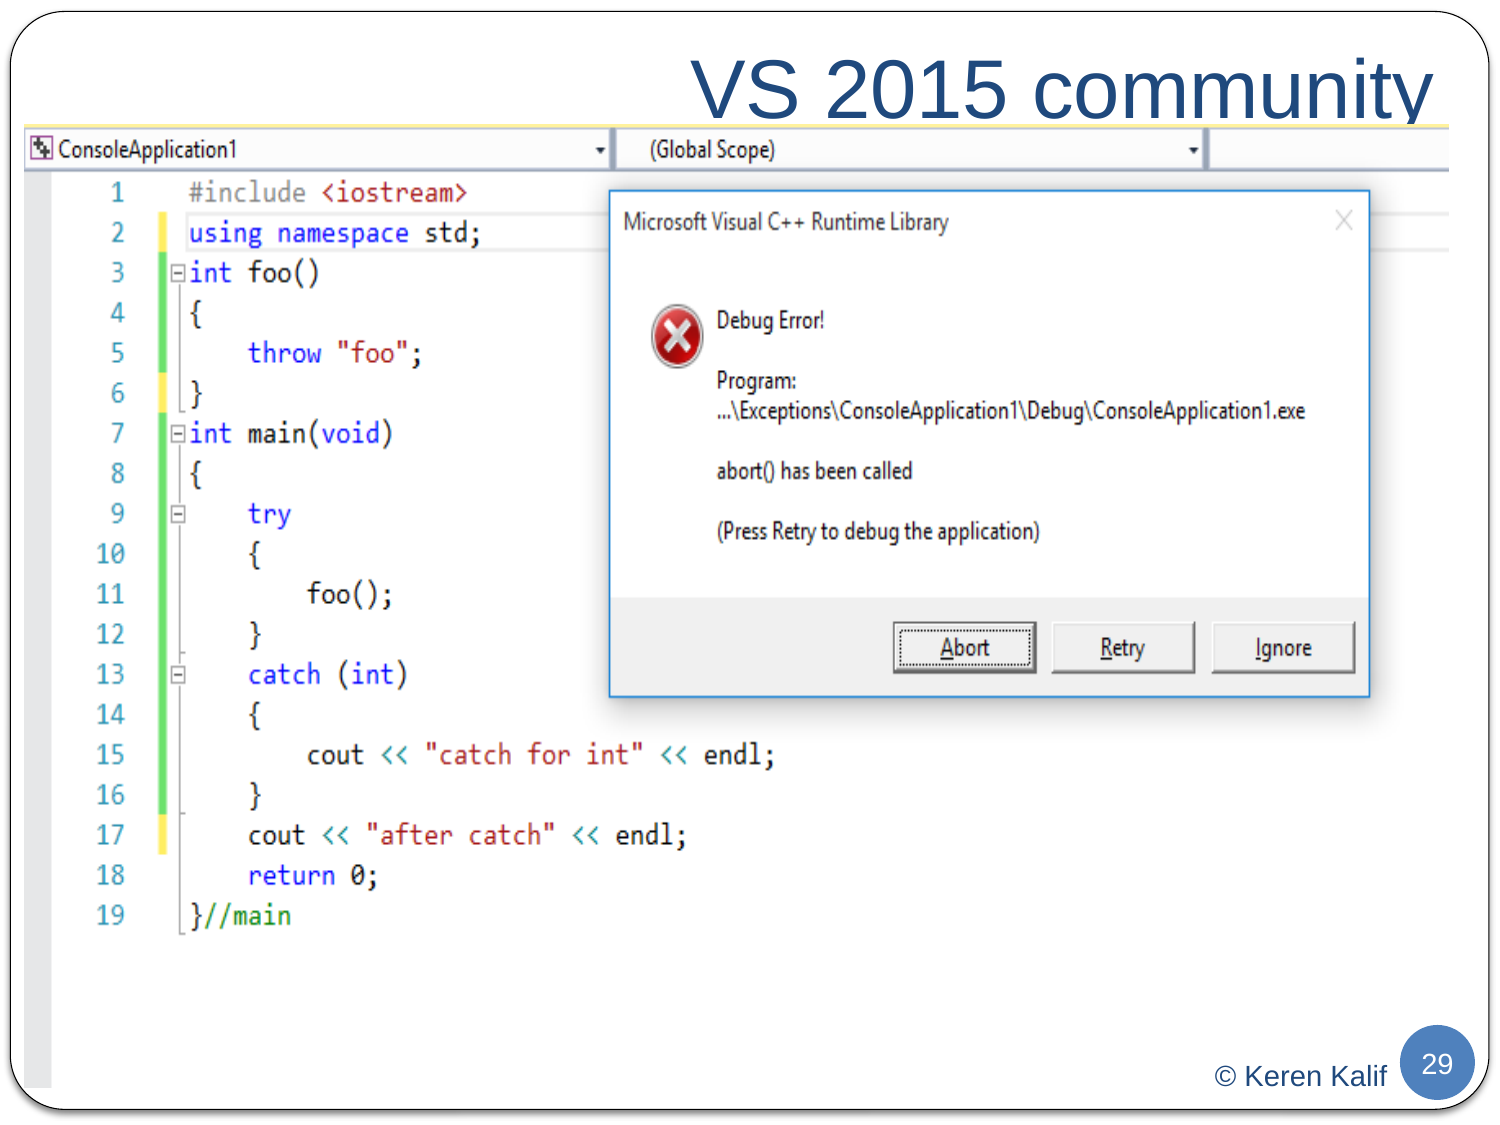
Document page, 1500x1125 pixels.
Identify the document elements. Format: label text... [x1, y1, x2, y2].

footer © Keren Kalif [1200, 1037, 1500, 1113]
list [24, 124, 1449, 1088]
title VS 2015 community [49, 0, 1451, 128]
slide_number 29 [1420, 1027, 1475, 1100]
